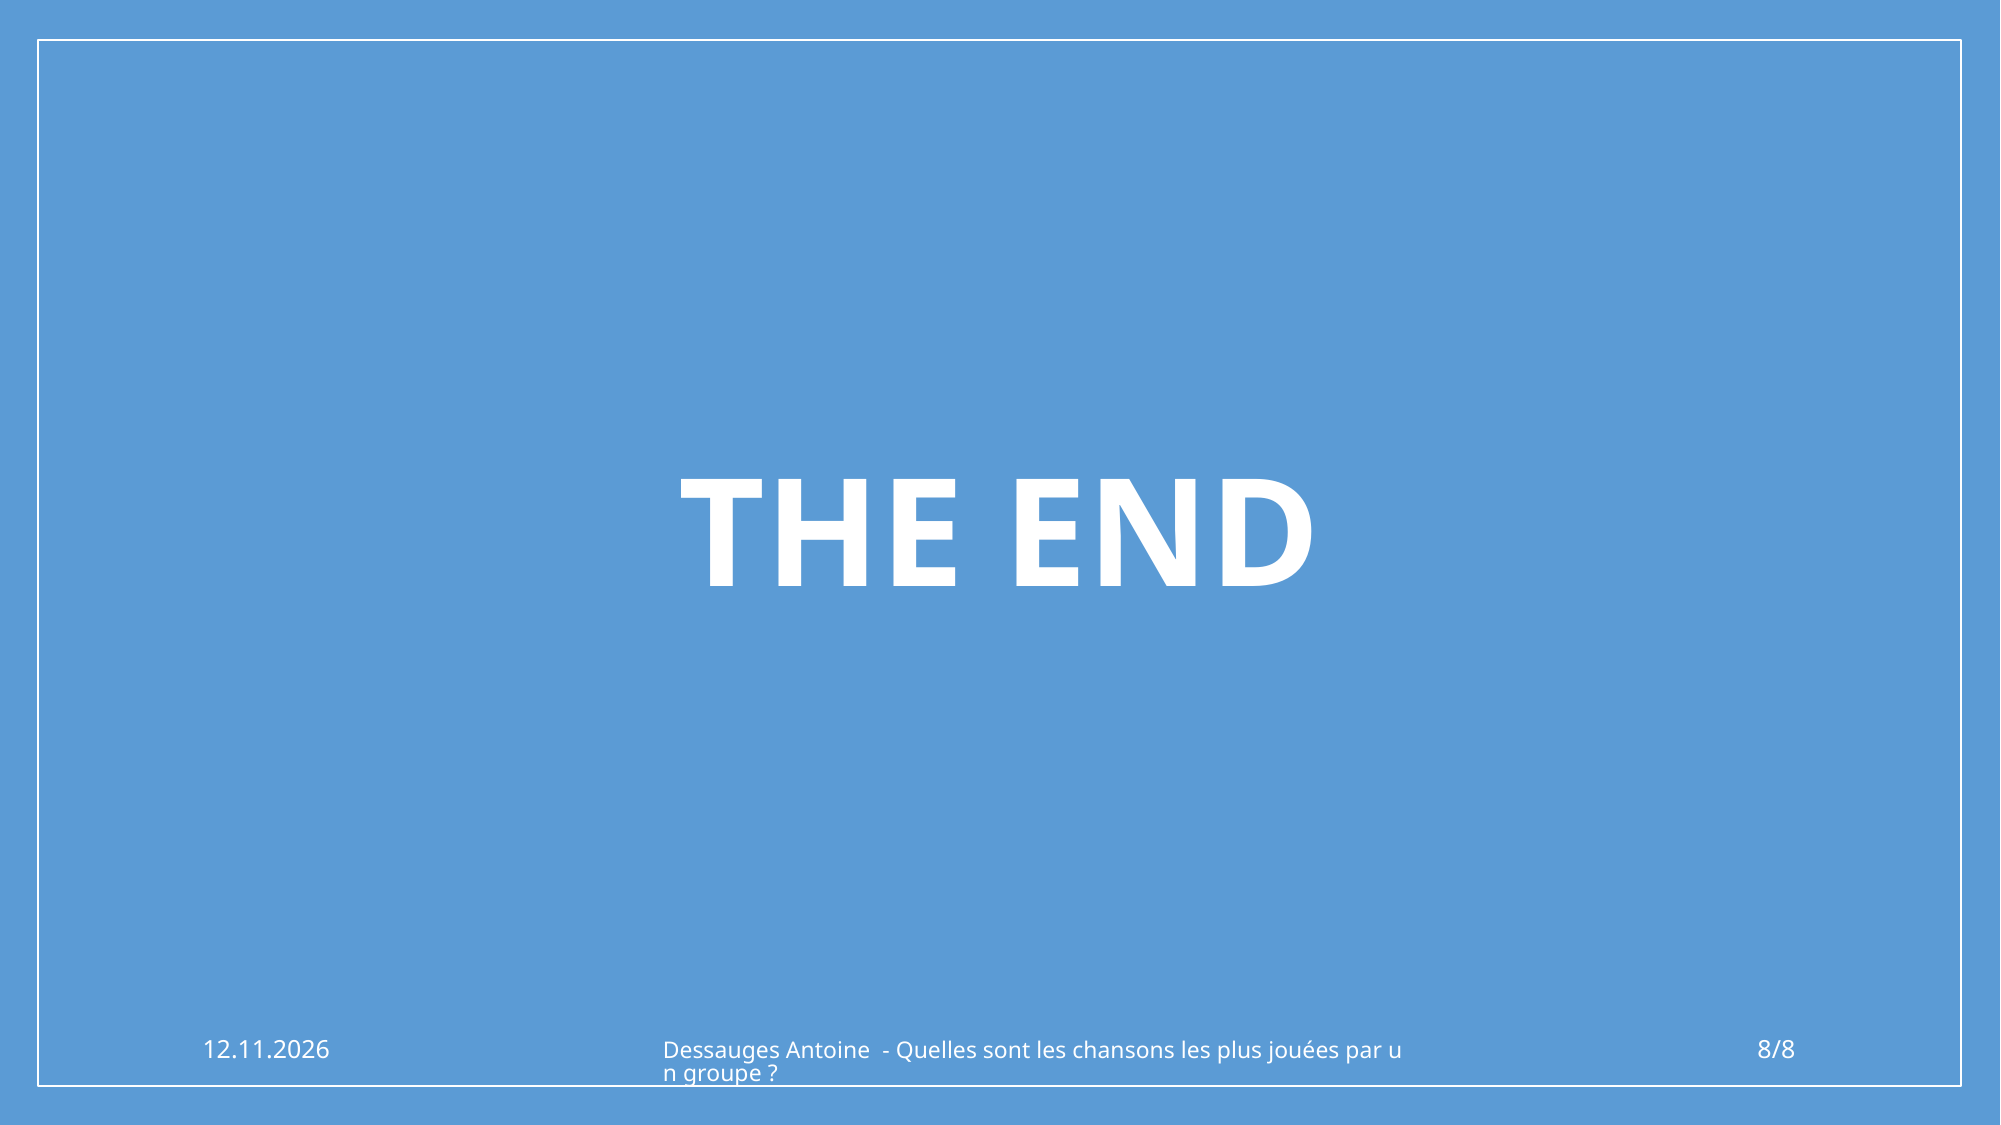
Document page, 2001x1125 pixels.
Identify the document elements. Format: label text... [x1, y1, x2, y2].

footer Dessauges Antoine - Quelles sont les chansons les plus jouées par un groupe ? [647, 1020, 1422, 1081]
title The end [182, 144, 1818, 625]
slide_number 8/8 [1530, 1020, 1811, 1081]
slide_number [187, 1020, 570, 1081]
